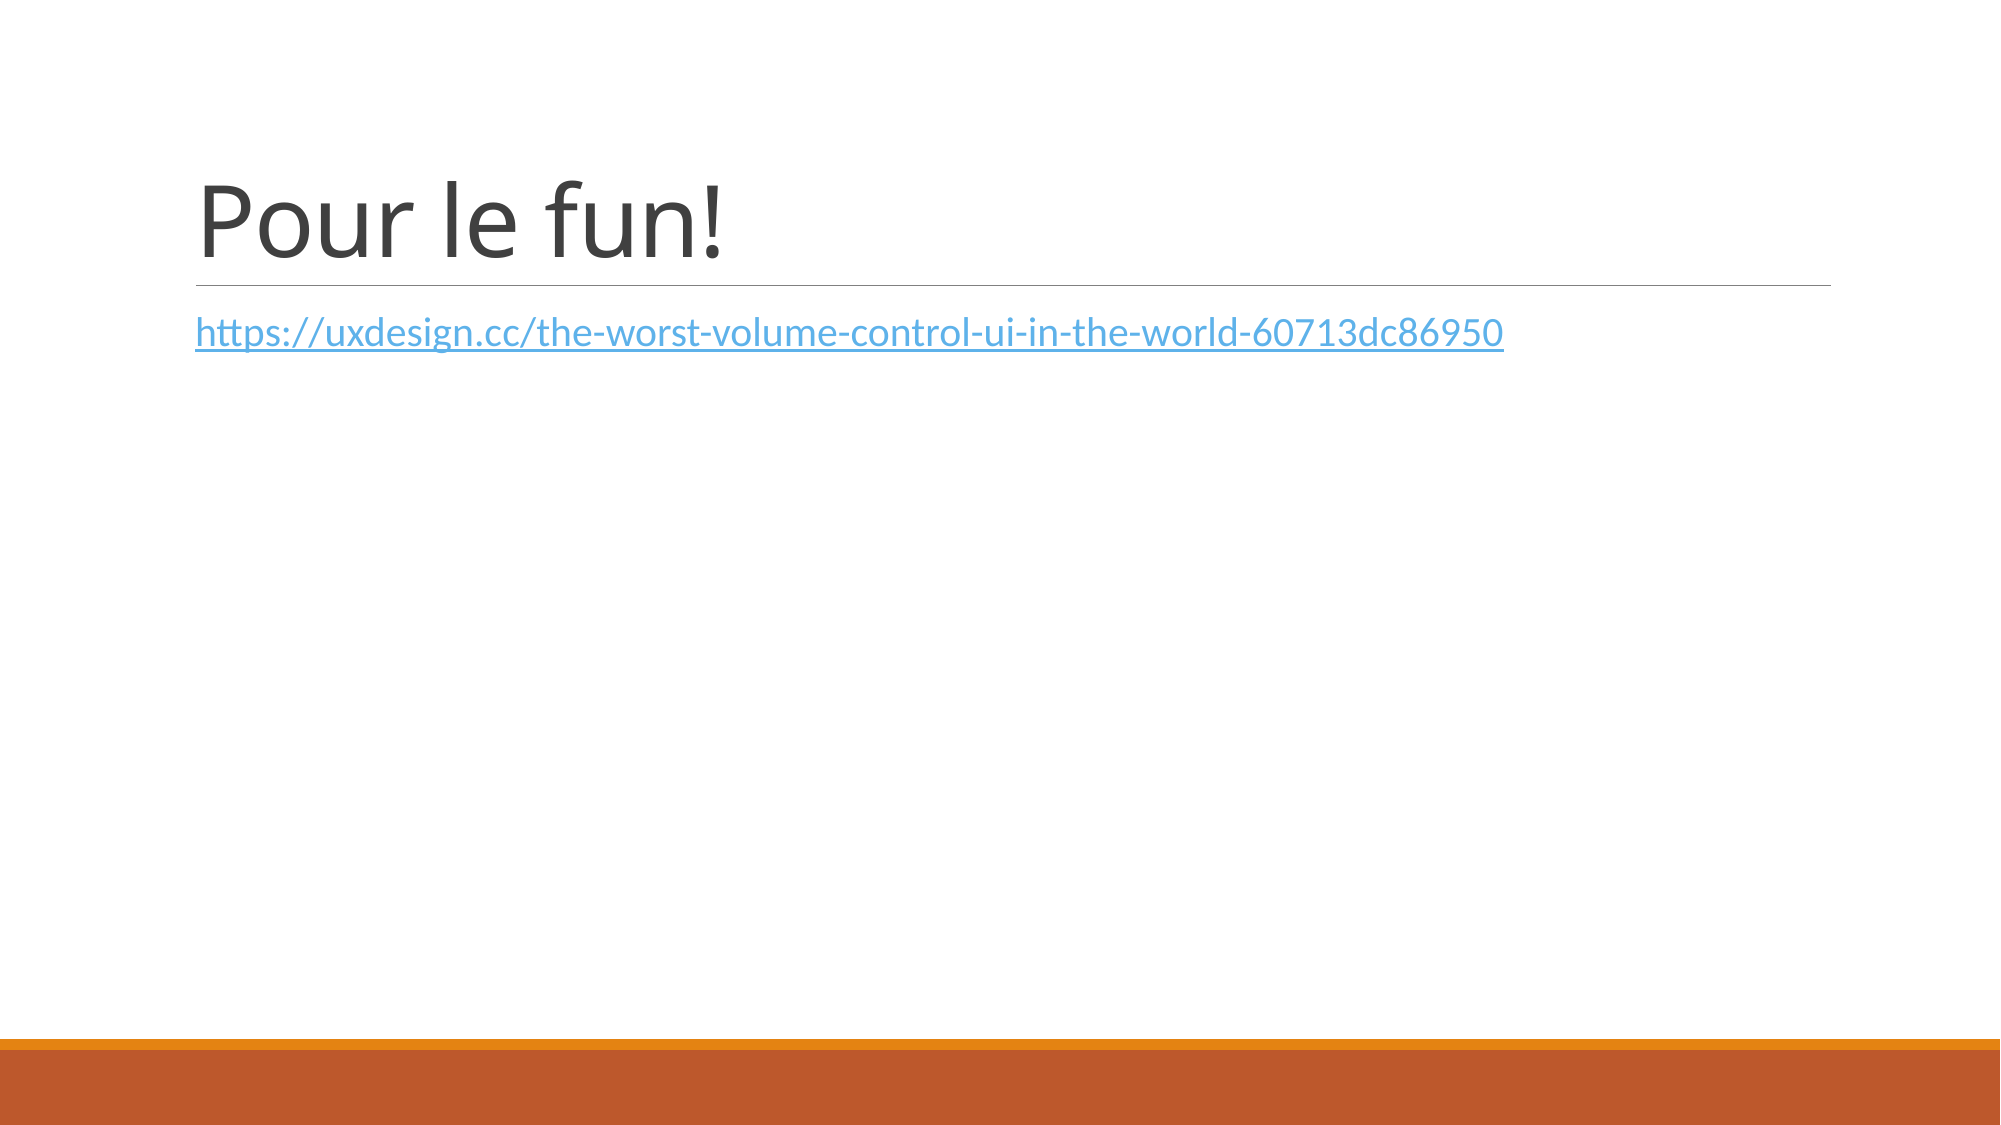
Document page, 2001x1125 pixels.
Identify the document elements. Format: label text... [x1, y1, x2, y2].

title Pour le fun! [180, 47, 1830, 285]
list https://uxdesign.cc/the-worst-volume-control-ui-in-the-world-60713dc86950 [180, 302, 1830, 963]
